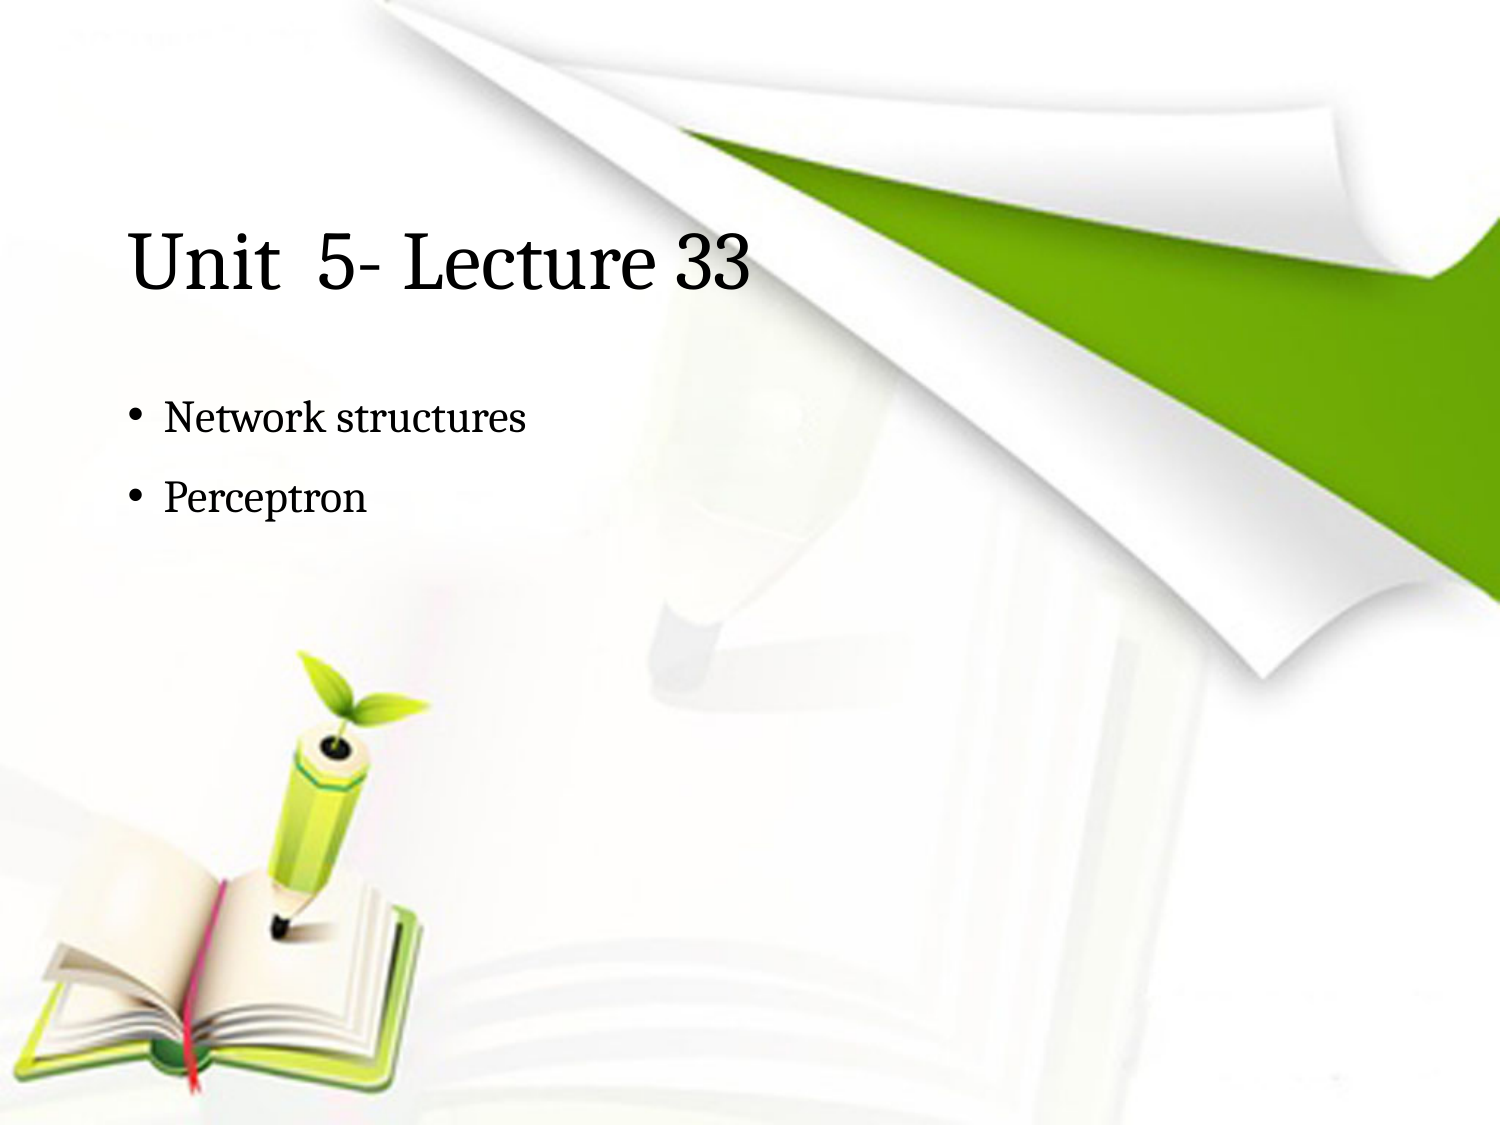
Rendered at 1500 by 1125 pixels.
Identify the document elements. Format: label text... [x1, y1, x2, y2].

picture [0, 0, 1500, 1125]
subtitle Network structures Perceptron [112, 362, 1438, 701]
title Unit 5- Lecture 33 [112, 149, 1388, 362]
